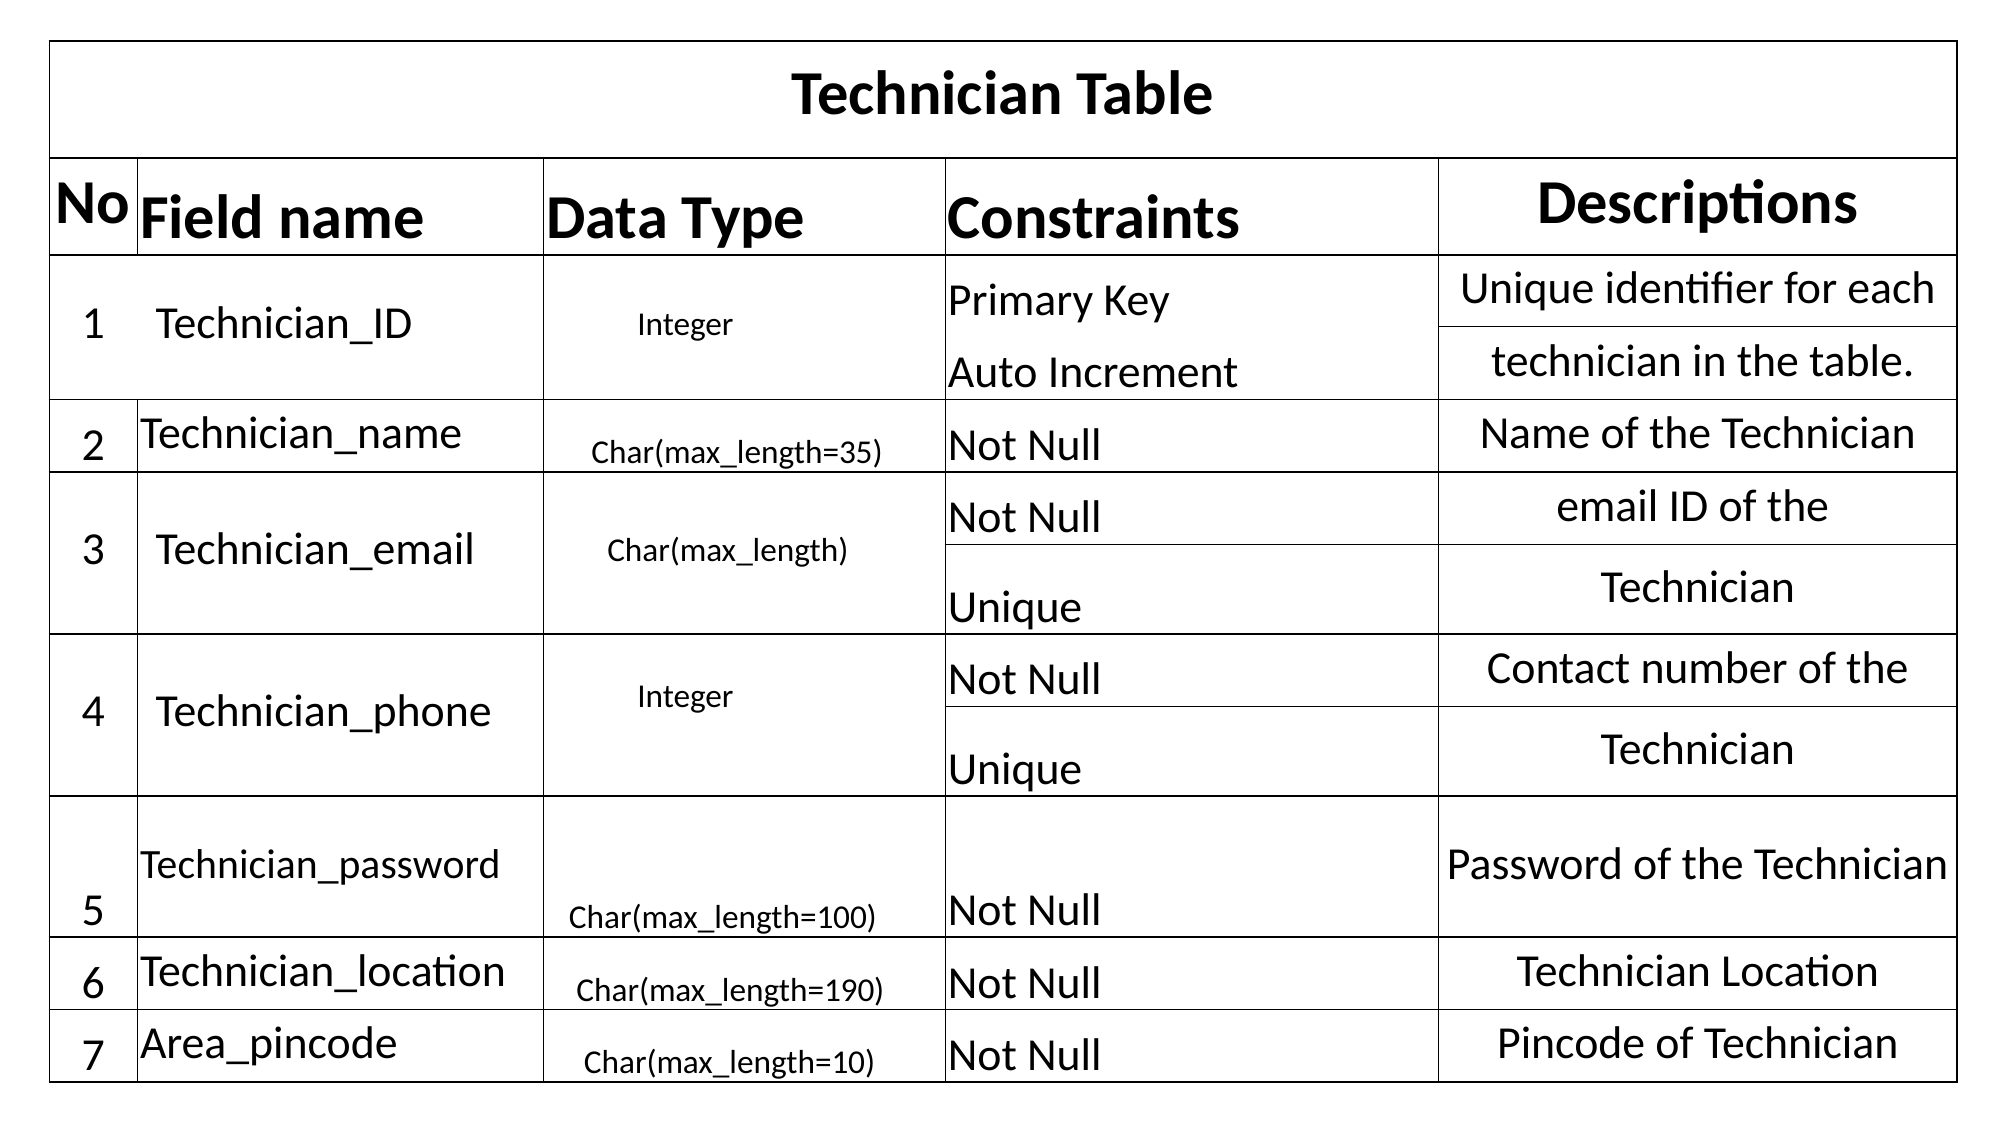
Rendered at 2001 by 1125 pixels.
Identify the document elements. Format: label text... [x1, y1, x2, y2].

table_cell email ID of the [1439, 473, 1956, 544]
table_cell Char(max_length=35) [544, 400, 945, 471]
table_cell Contact number of the [1439, 635, 1956, 706]
table_cell Not Null [946, 797, 1438, 936]
table_cell Technician_location [138, 938, 543, 1009]
table_cell Technician_ID [137, 256, 543, 399]
table_cell Integer [544, 256, 945, 399]
table_cell 6 [50, 938, 137, 1009]
table_cell Data Type [544, 159, 945, 254]
table_cell 3 [50, 473, 137, 633]
table_cell 7 [50, 1010, 137, 1081]
table_cell Char(max_length=10) [544, 1010, 945, 1081]
table_cell Primary Key [946, 256, 1438, 327]
table_cell Integer [544, 635, 945, 795]
table_cell 2 [50, 400, 137, 471]
table_cell Password of the Technician [1439, 797, 1956, 936]
table_cell Field name [138, 159, 543, 254]
table_cell Not Null [946, 473, 1438, 544]
table_cell Char(max_length) [544, 473, 945, 633]
table_cell Technician Location [1439, 938, 1956, 1009]
table_cell Technician [1439, 707, 1956, 795]
table_cell Char(max_length=100) [544, 797, 945, 936]
table_cell Unique [946, 707, 1438, 795]
table_cell Not Null [946, 938, 1438, 1009]
table_cell Pincode of Technician [1439, 1010, 1956, 1081]
table_cell Technician_password [138, 797, 543, 936]
table_cell technician in the table. [1439, 327, 1956, 399]
table_cell Unique [946, 545, 1438, 633]
table_cell Technician [1439, 545, 1956, 633]
table_cell Unique identifier for each [1439, 256, 1956, 326]
table_cell Auto Increment [946, 327, 1438, 399]
table_cell 1 [50, 256, 137, 399]
table_cell Not Null [946, 400, 1438, 471]
table_header Technician Table [50, 42, 1956, 157]
table_cell Technician_phone [138, 635, 543, 795]
table_cell Descriptions [1439, 159, 1956, 254]
table_cell 4 [50, 635, 137, 795]
table_cell No [50, 159, 137, 254]
table_cell Char(max_length=190) [544, 938, 945, 1009]
table_cell Technician_name [138, 400, 543, 471]
table_cell Name of the Technician [1439, 400, 1956, 471]
table_cell Area_pincode [138, 1010, 543, 1081]
table_cell 5 [50, 797, 137, 936]
table_cell Not Null [946, 1010, 1438, 1081]
table_cell Constraints [946, 159, 1438, 254]
table_cell Technician_email [138, 473, 543, 633]
table_cell Not Null [946, 635, 1438, 706]
